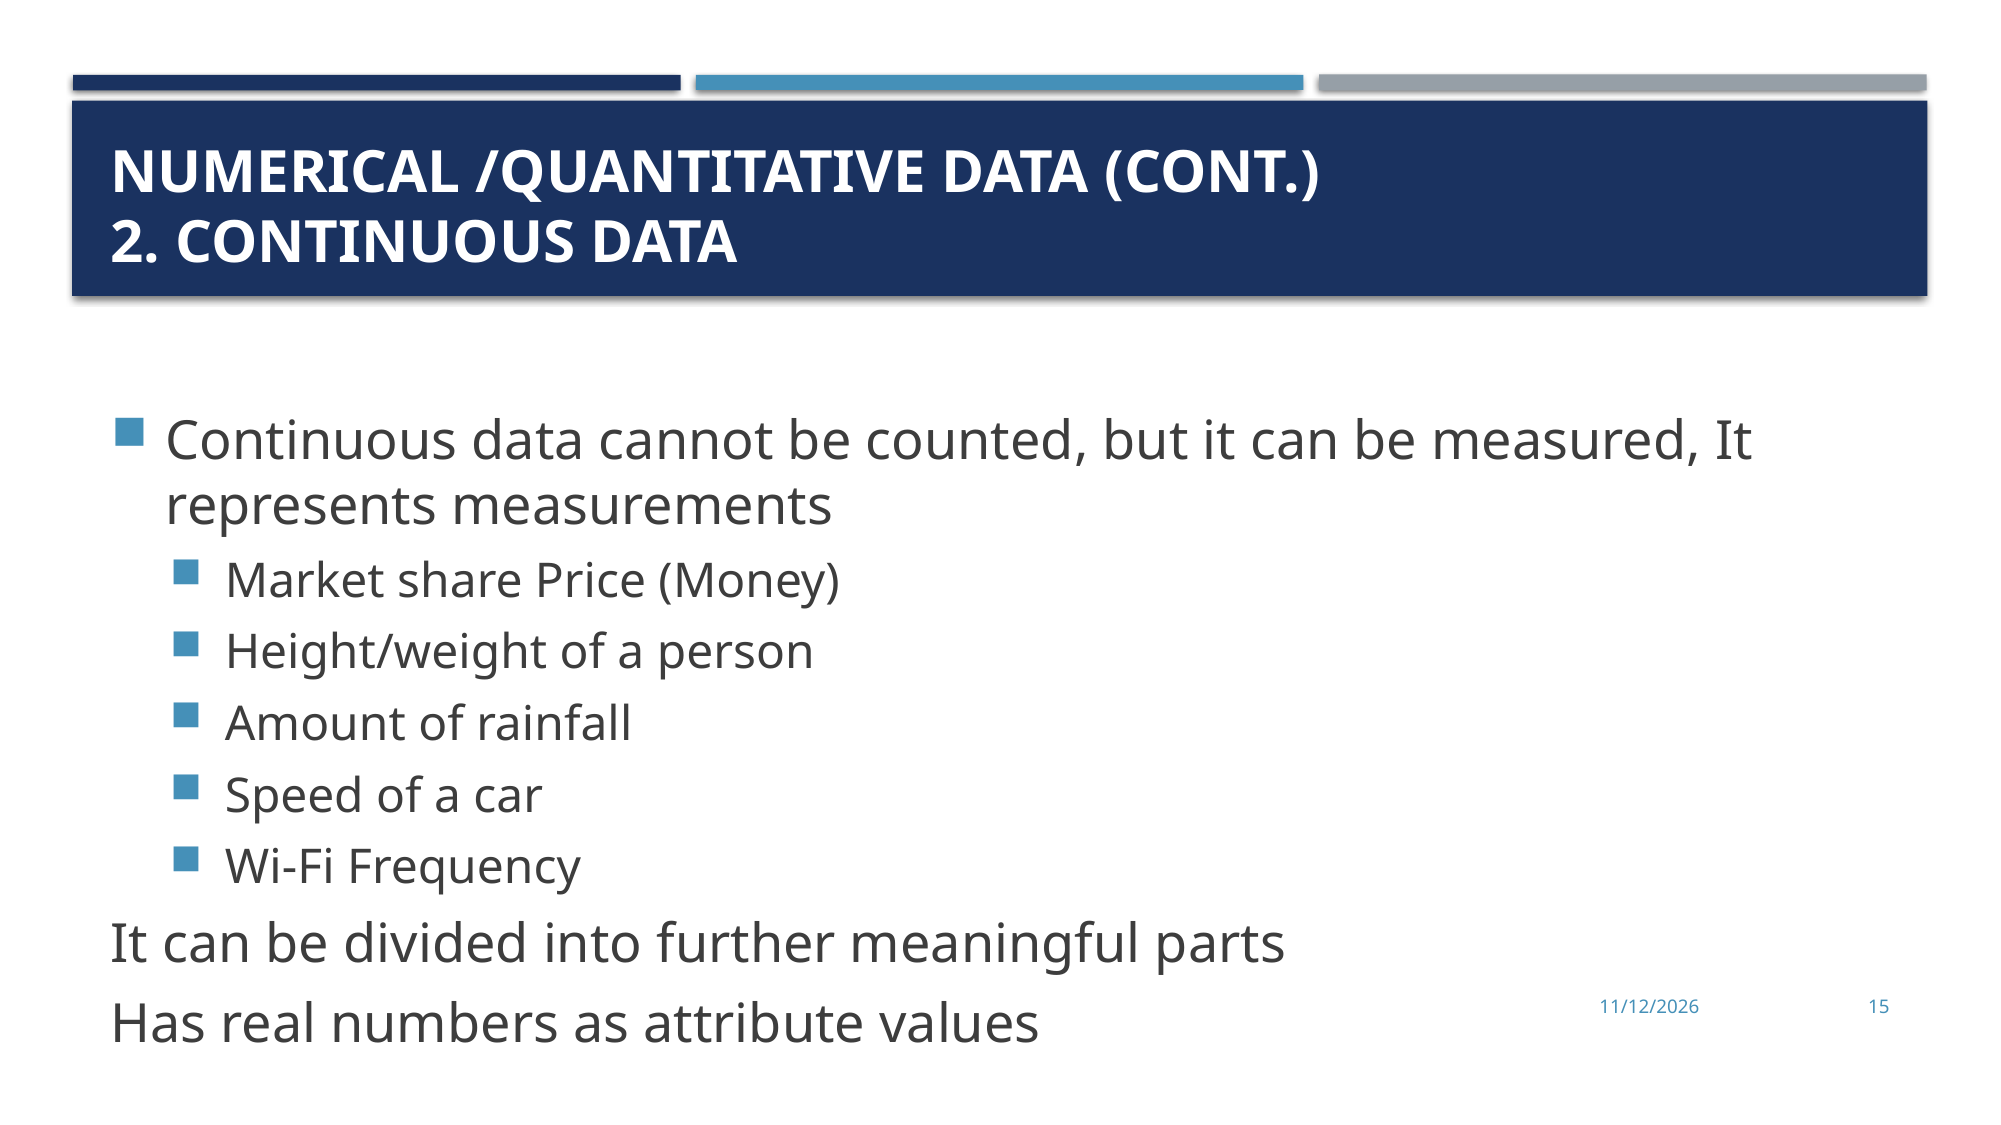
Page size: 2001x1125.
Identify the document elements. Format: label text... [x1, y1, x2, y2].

list Continuous data cannot be counted, but it can be measured, It represents measurements Market share Price (Money) Height/weight of a person Amount of rainfall Speed of a car Wi-Fi Frequency It can be divided into further meaningful parts Has real numbers as attribute values [95, 318, 1905, 1070]
slide_number 15 [1732, 977, 1905, 1037]
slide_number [1247, 977, 1715, 1037]
title Numerical /Quantitative data (Cont.) 2. Continuous data [95, 115, 1905, 282]
